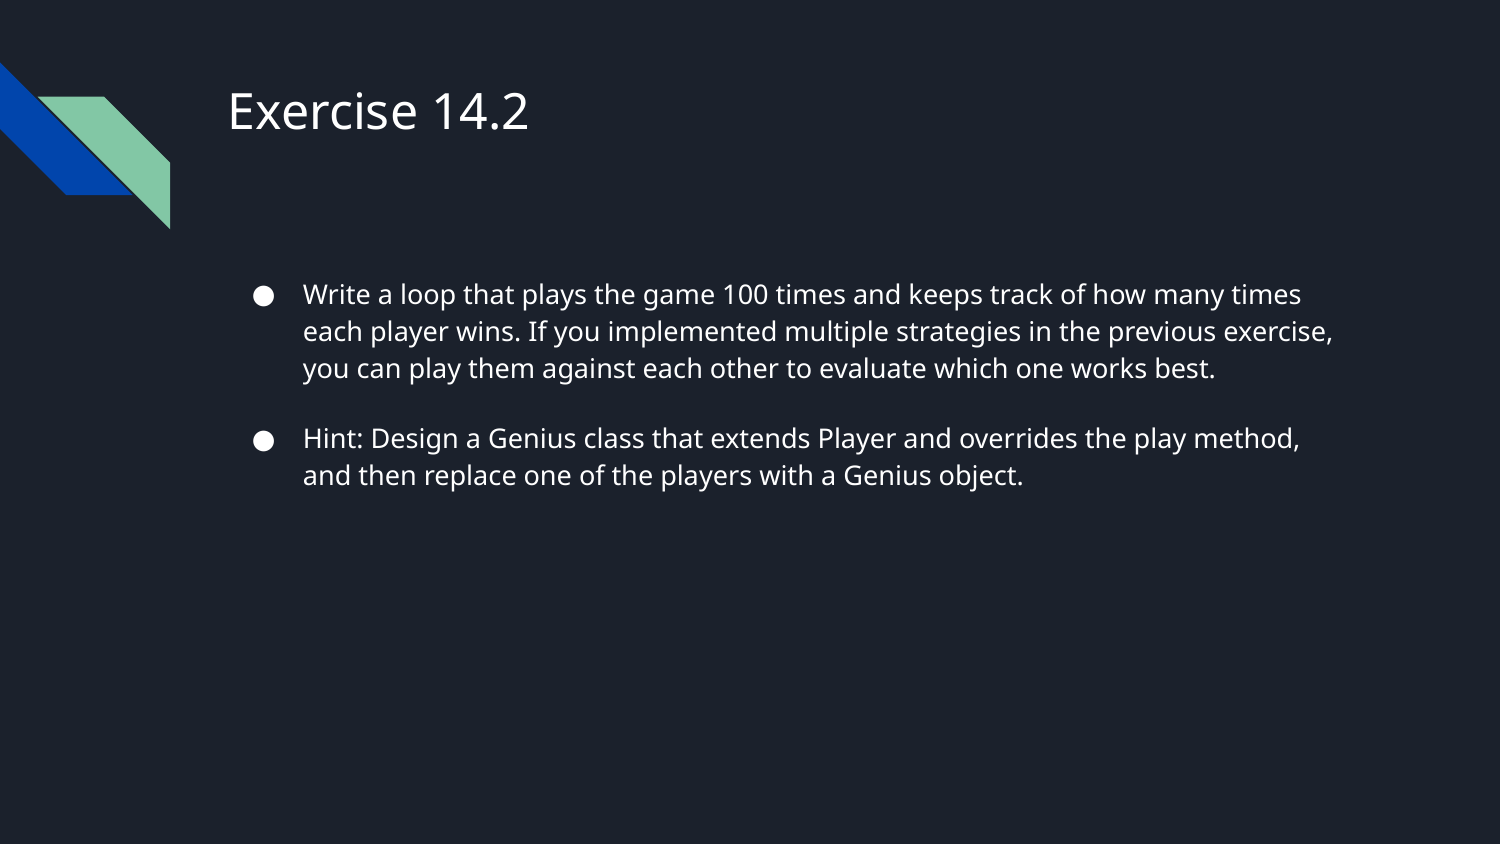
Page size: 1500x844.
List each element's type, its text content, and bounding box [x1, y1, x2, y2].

title Exercise 14.2 [212, 64, 1368, 215]
list Write a loop that plays the game 100 times and keeps track of how many times each player wins. If you implemented multiple strategies in the previous exercise, you can play them against each other to evaluate which one works best. Hint: Design a Genius class that extends Player and overrides the play method, and then replace one of the players with a Genius object. [212, 257, 1368, 735]
